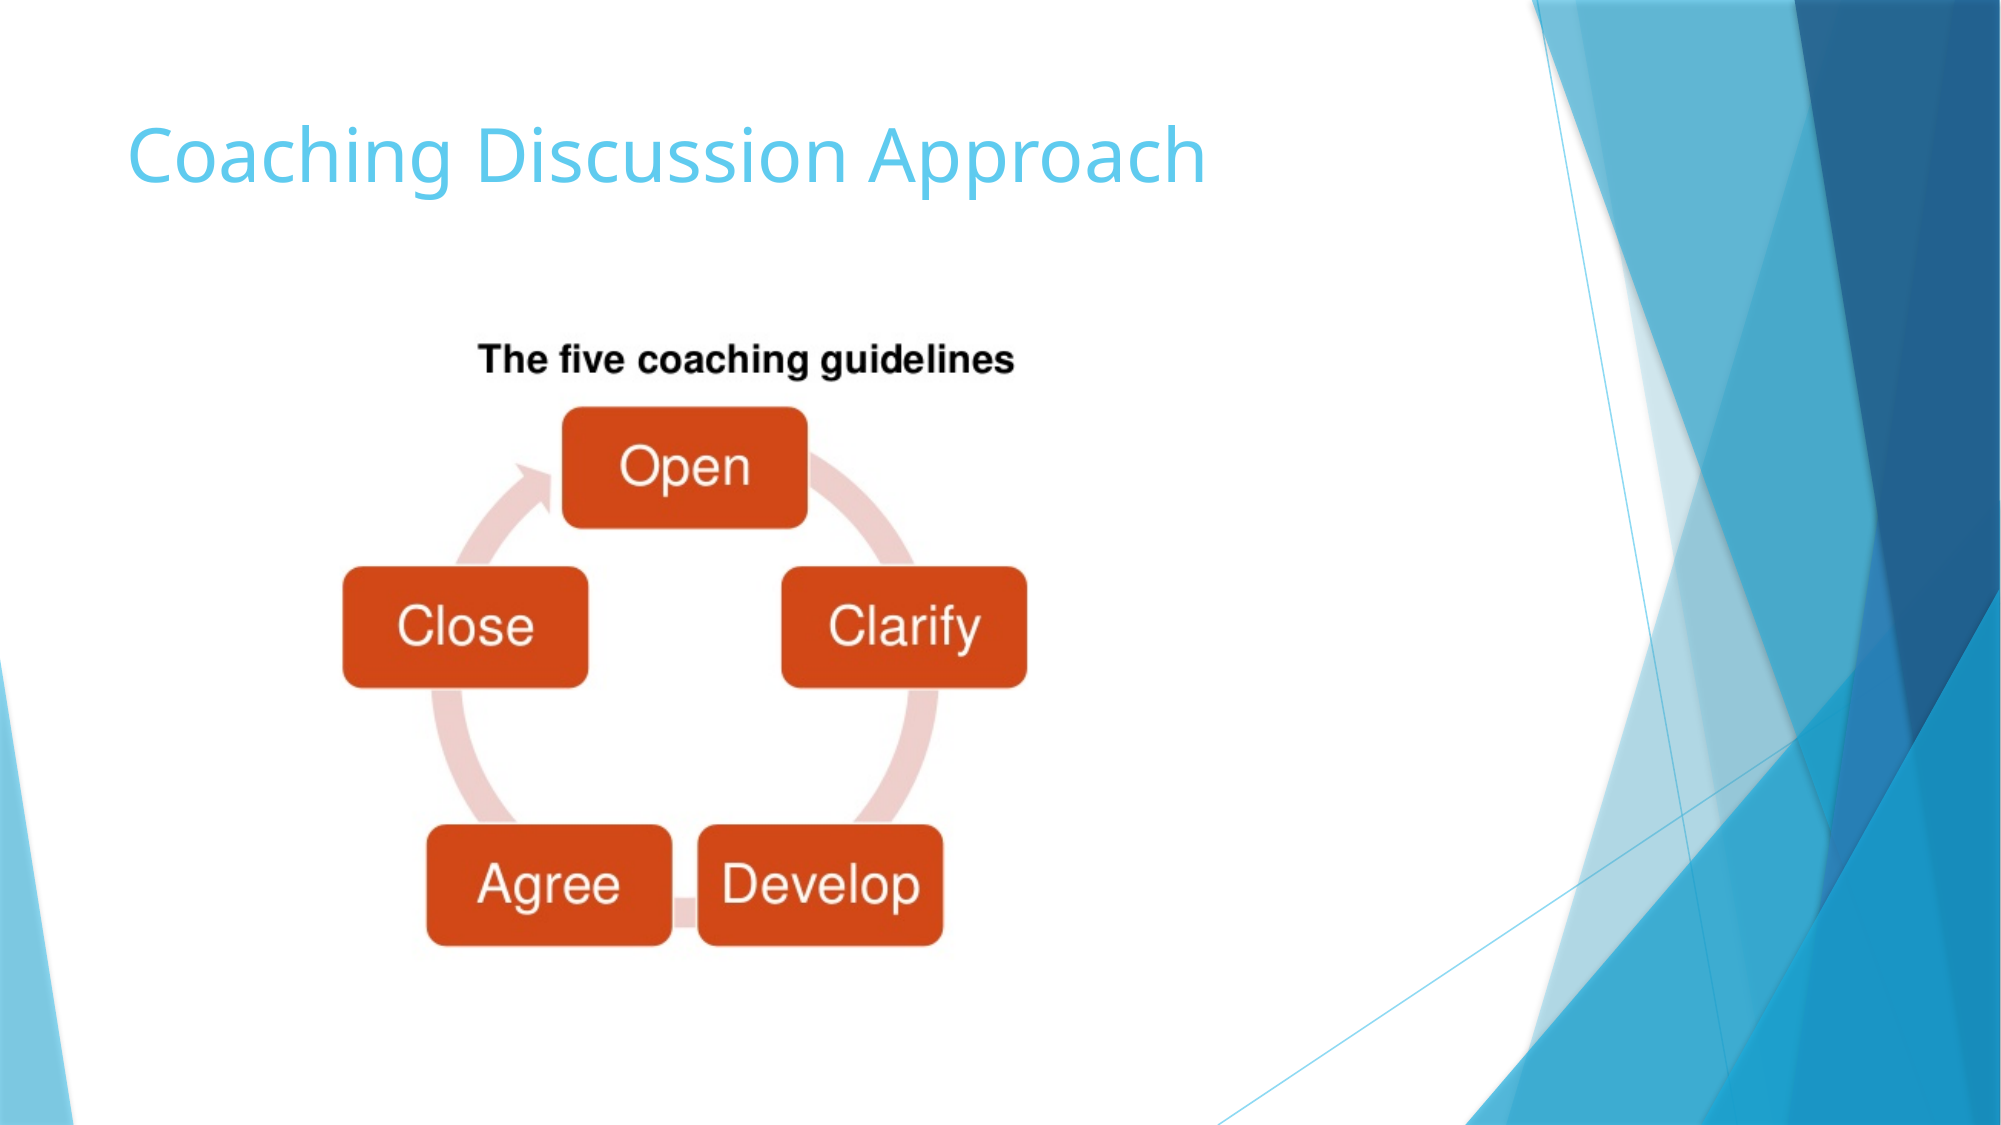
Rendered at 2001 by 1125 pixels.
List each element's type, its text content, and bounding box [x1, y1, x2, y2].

title Coaching Discussion Approach [111, 99, 1522, 317]
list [319, 316, 1067, 973]
